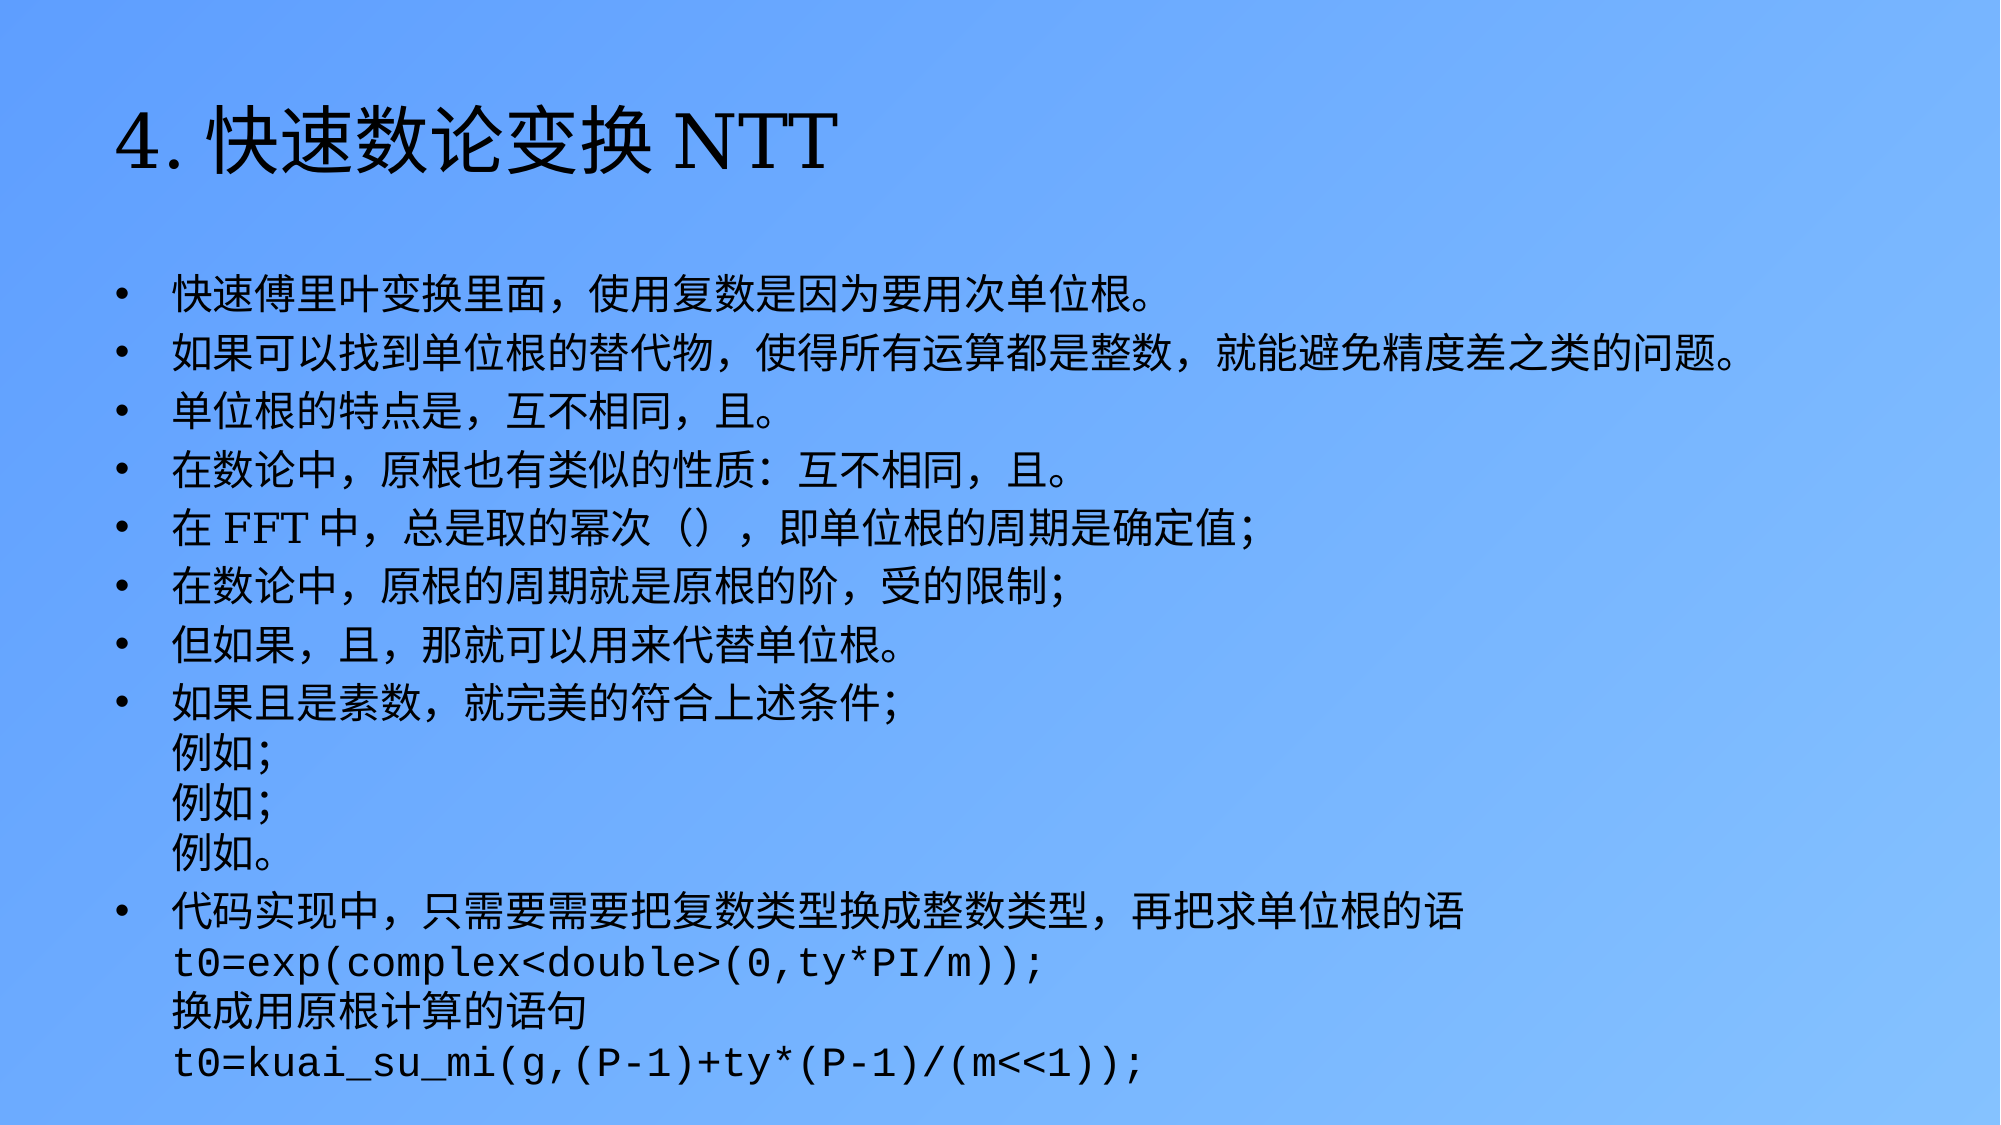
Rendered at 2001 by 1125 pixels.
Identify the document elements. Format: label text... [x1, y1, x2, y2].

title 4.快速数论变换NTT [99, 45, 1900, 233]
